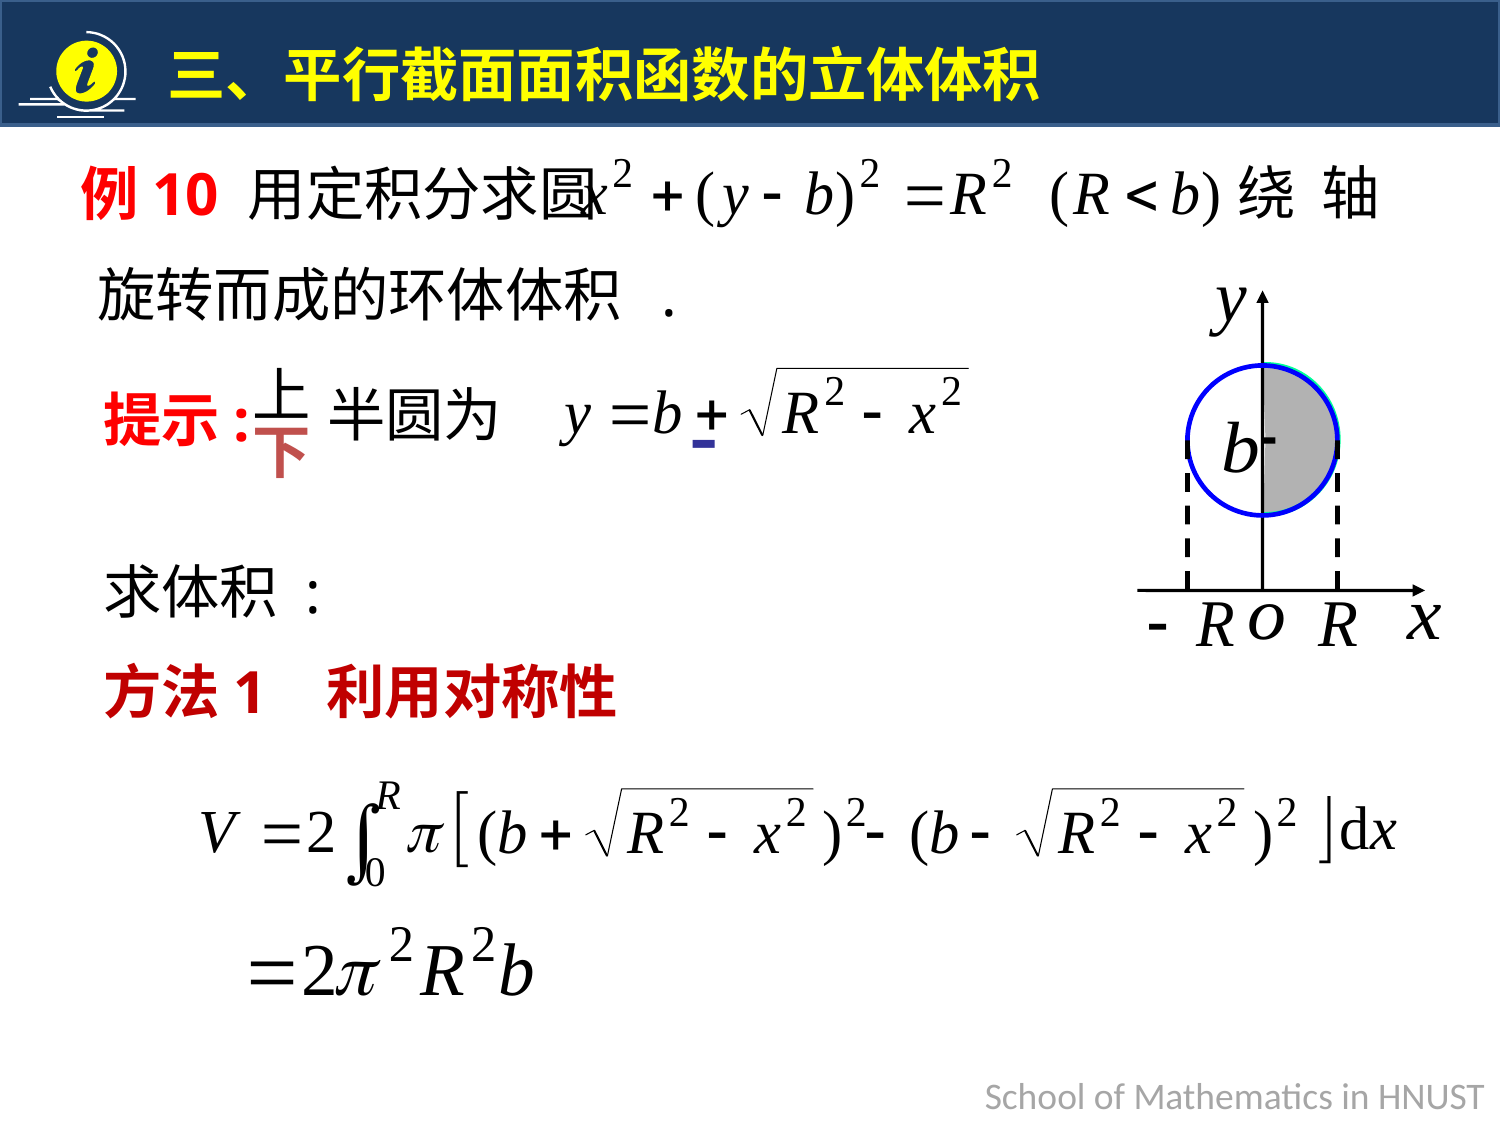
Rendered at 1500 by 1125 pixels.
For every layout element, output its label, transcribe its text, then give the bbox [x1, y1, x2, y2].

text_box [1137, 365, 1370, 654]
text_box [1137, 272, 1451, 655]
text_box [504, 783, 861, 872]
text_box 方法1 利用对称性 [88, 647, 750, 733]
text_box 提示: [88, 375, 301, 461]
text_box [574, 148, 1224, 233]
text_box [239, 914, 538, 1001]
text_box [685, 435, 739, 456]
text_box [1295, 795, 1401, 868]
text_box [201, 772, 500, 900]
text_box 上 [237, 350, 375, 408]
text_box 半圆为 [312, 370, 551, 456]
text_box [554, 362, 983, 451]
text_box 求体积 : [88, 547, 382, 633]
title 例10 用定积分求圆 [64, 149, 639, 249]
text_box 下 [237, 408, 375, 493]
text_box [862, 783, 1301, 872]
